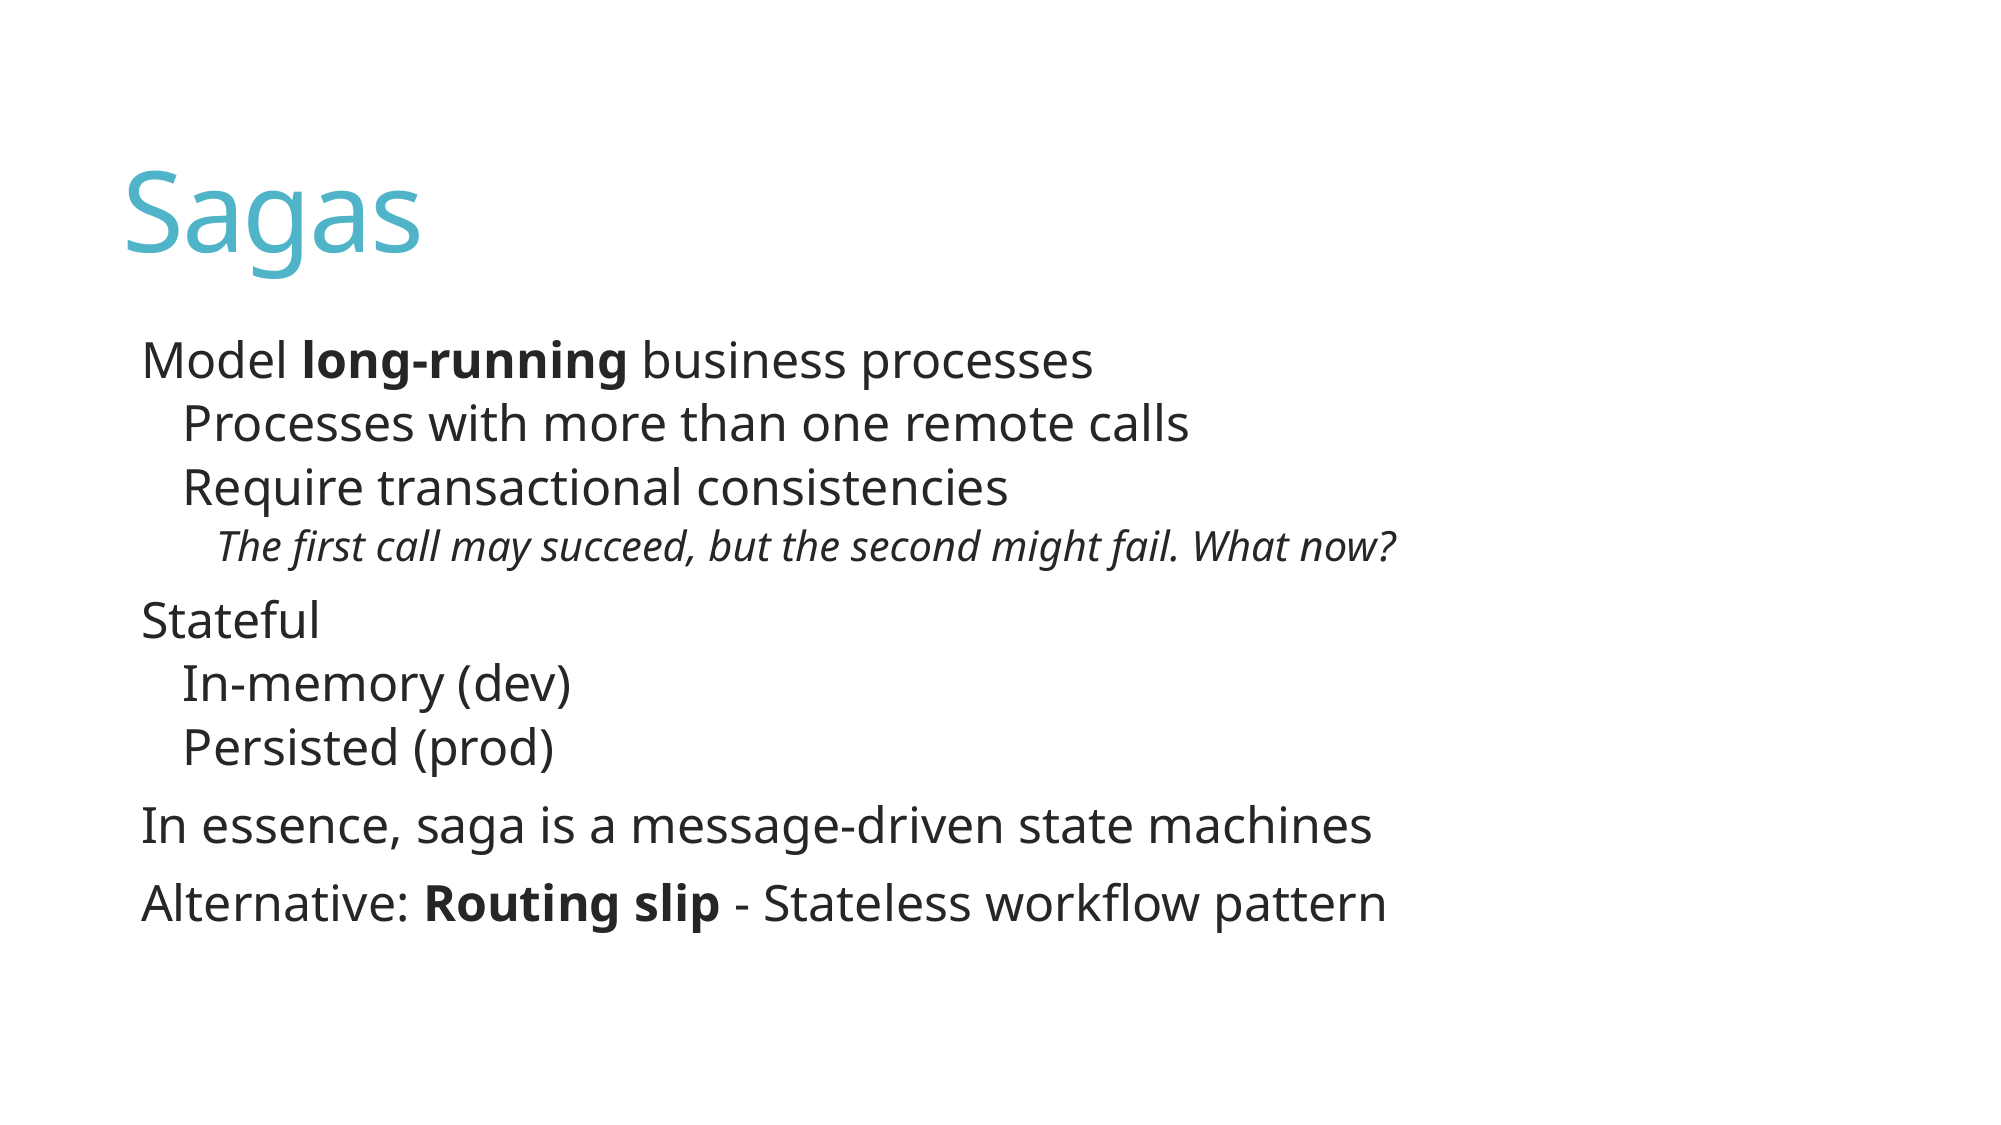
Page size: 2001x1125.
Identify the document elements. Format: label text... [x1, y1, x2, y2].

title Sagas [107, 81, 1875, 354]
list Model long-running business processes Processes with more than one remote calls Require transactional consistencies The first call may succeed, but the second might fail. What now? Stateful In-memory (dev) Persisted (prod) In essence, saga is a message-driven state machines Alternative: Routing slip - Stateless workflow pattern [111, 329, 1876, 948]
